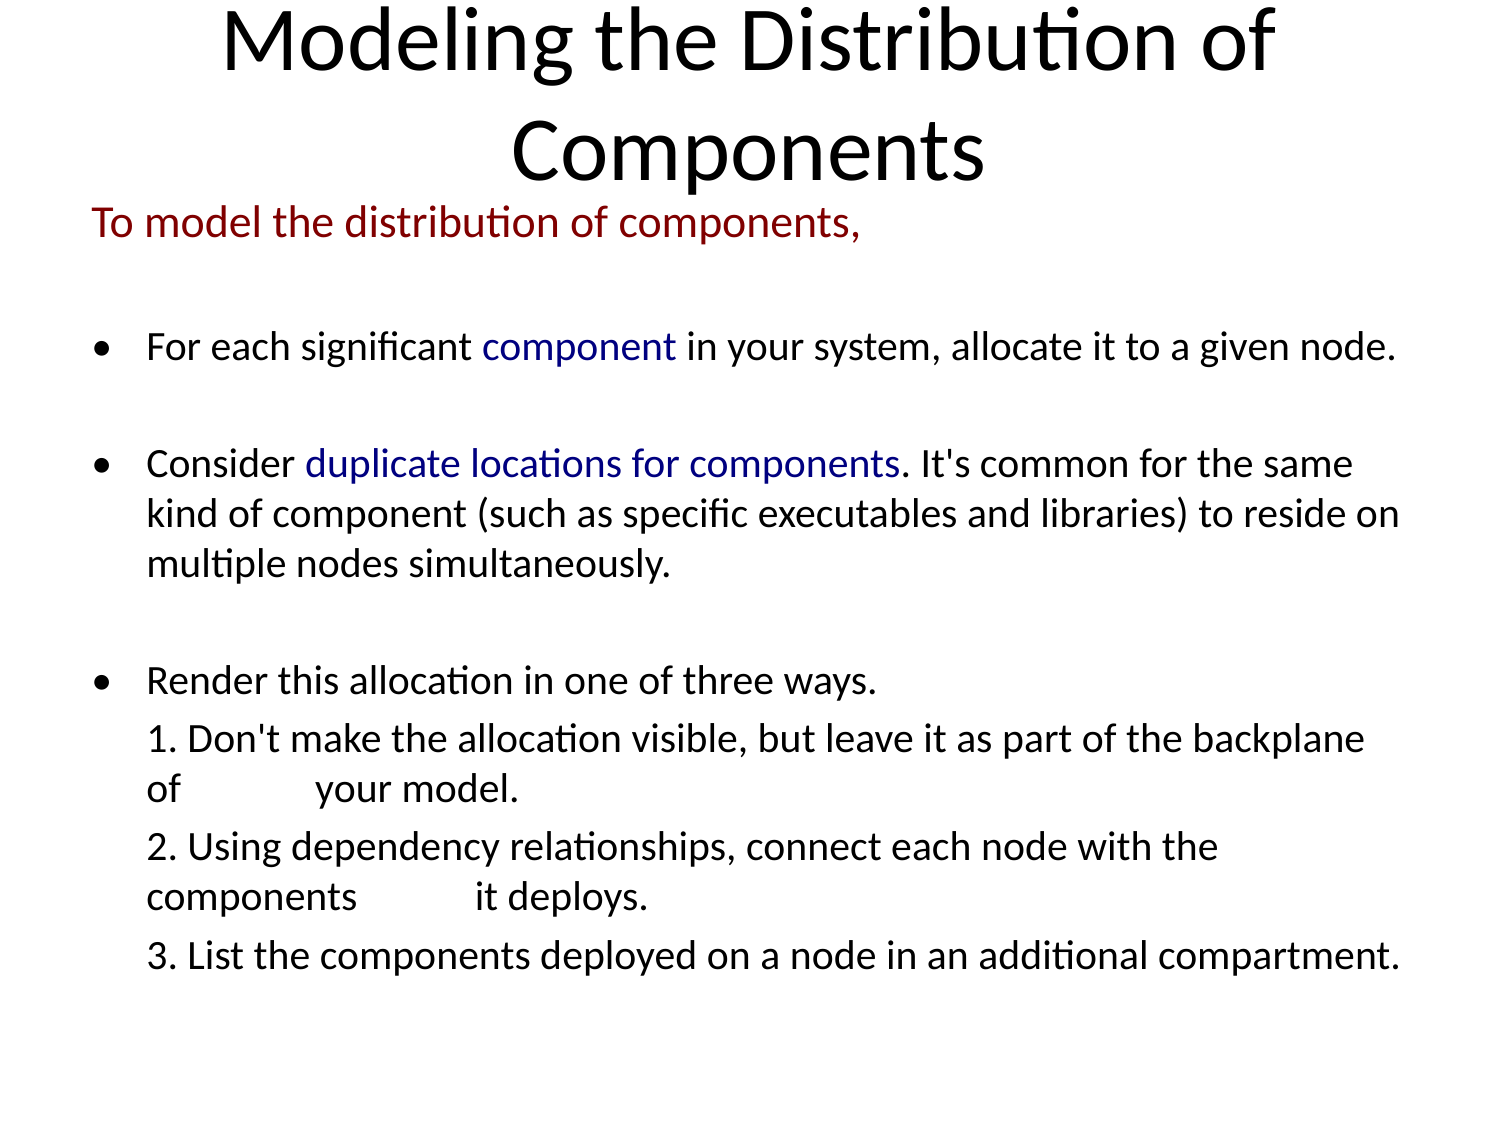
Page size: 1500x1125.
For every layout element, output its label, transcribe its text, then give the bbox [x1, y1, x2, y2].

subtitle To model the distribution of components, • For each significant component in your system, allocate it to a given node. • Consider duplicate locations for components. It's common for the same kind of component (such as specific executables and libraries) to reside on multiple nodes simultaneously. • Render this allocation in one of three ways. 1. Don't make the allocation visible, but leave it as part of the backplane of your model. 2. Using dependency relationships, connect each node with the components it deploys. 3. List the components deployed on a node in an additional compartment. [75, 263, 1424, 1089]
title Modeling the Distribution of Components [75, 50, 1424, 237]
